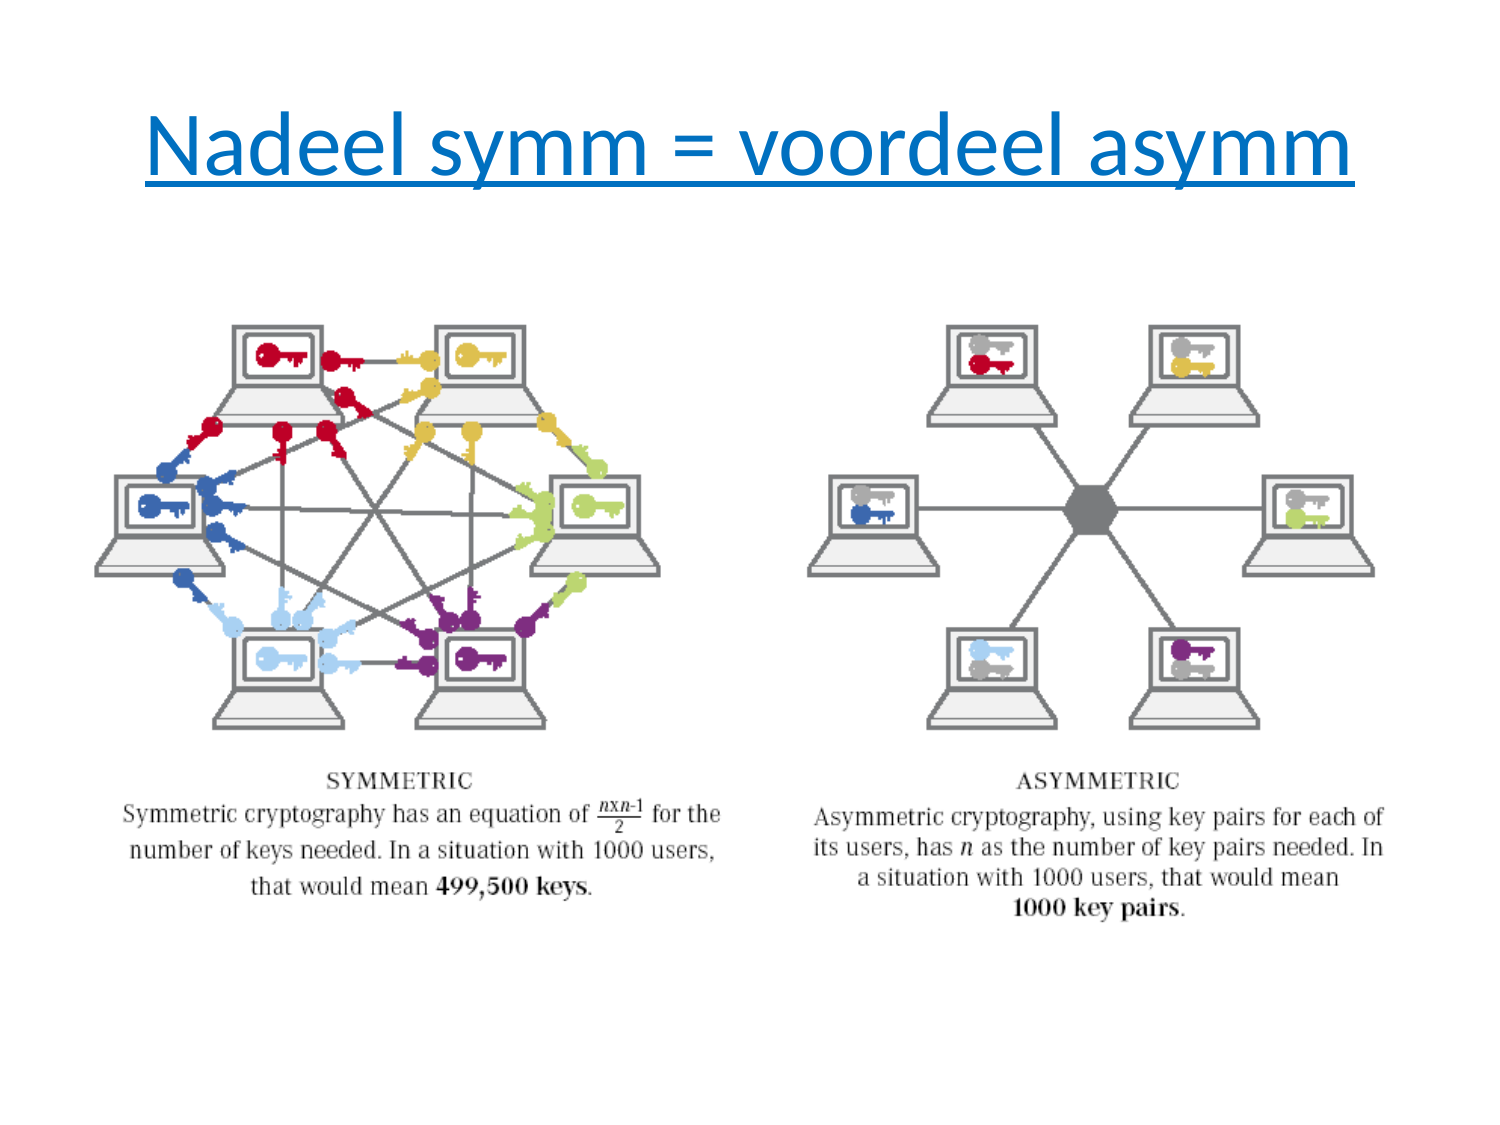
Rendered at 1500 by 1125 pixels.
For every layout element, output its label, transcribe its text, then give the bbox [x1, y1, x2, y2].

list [74, 316, 1426, 951]
title Nadeel symm = voordeel asymm [75, 45, 1425, 233]
